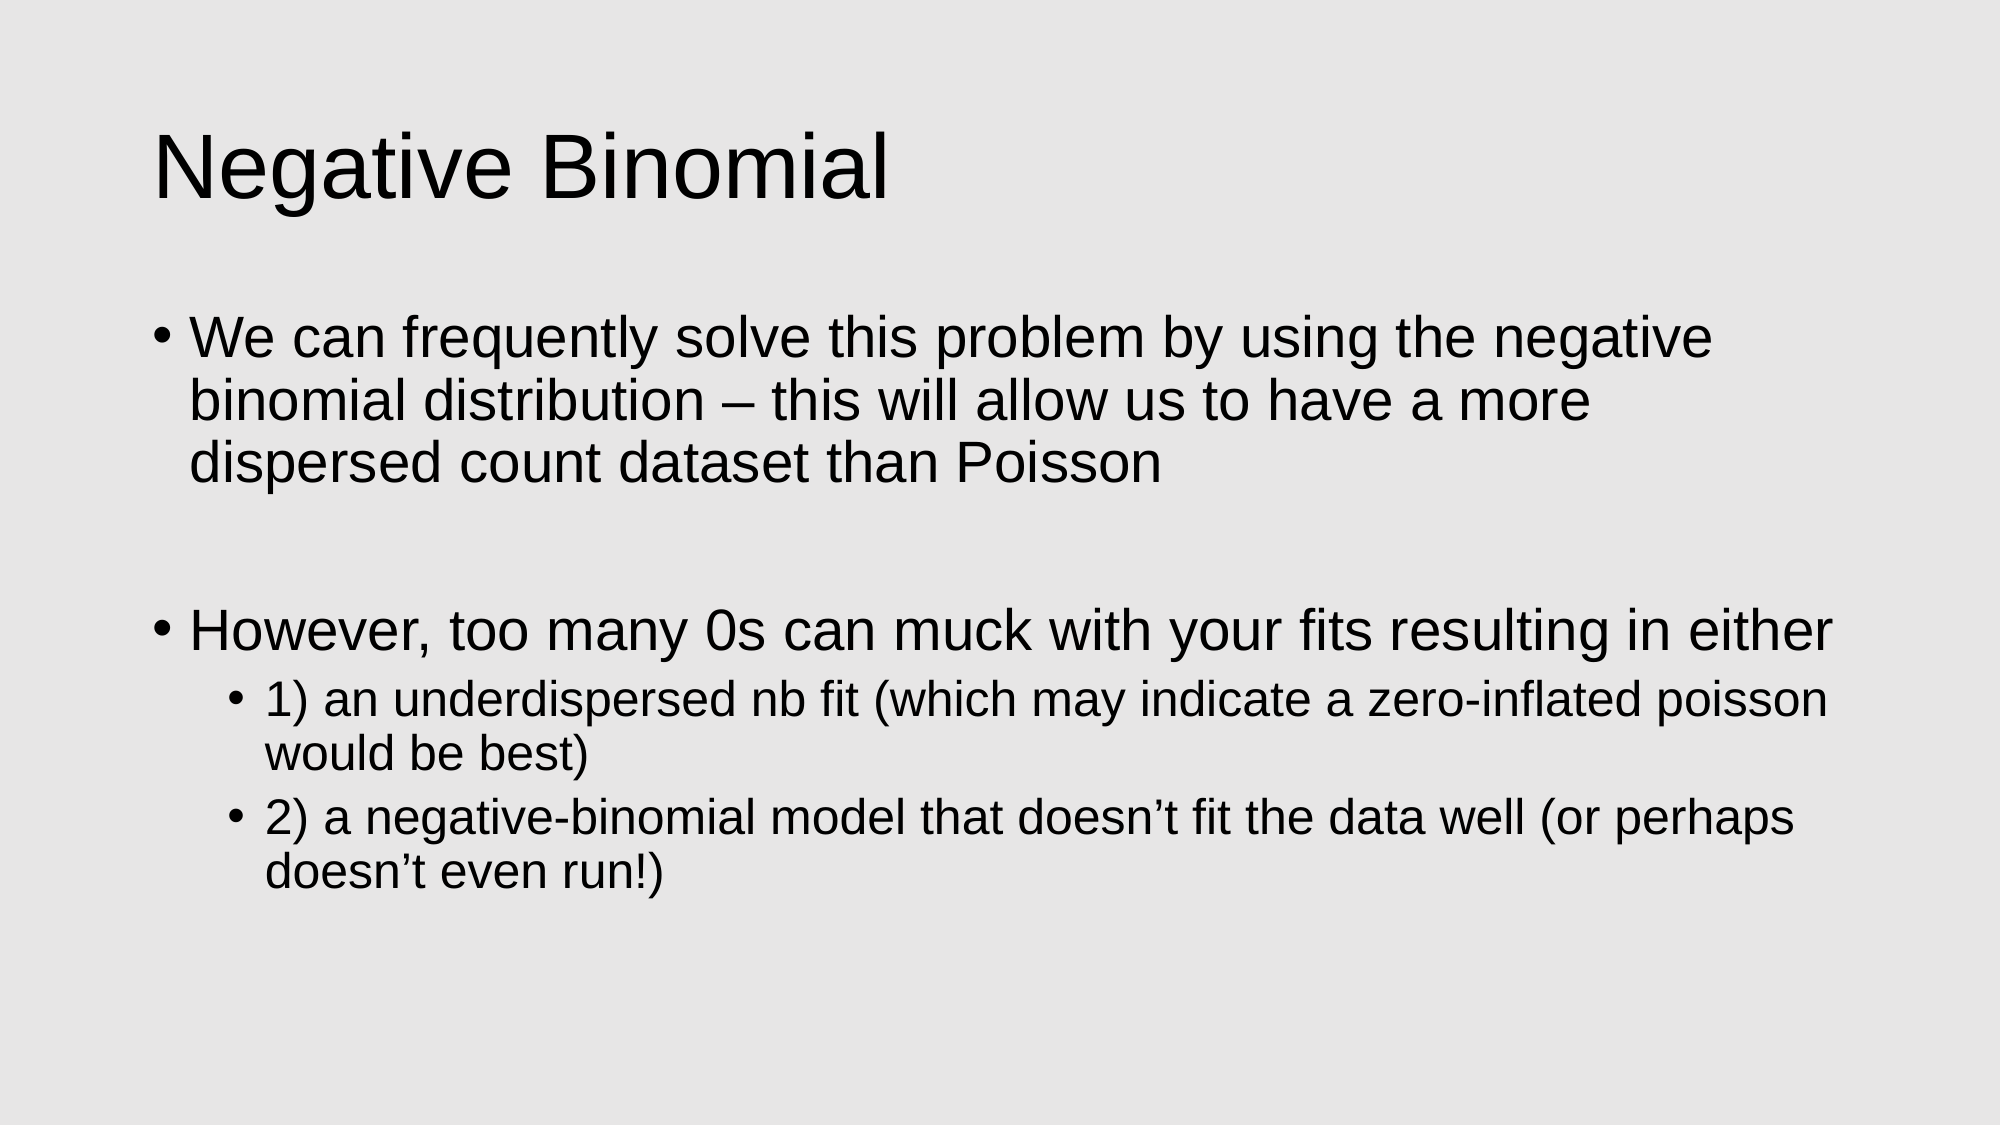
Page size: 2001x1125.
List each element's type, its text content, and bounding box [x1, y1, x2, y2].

list We can frequently solve this problem by using the negative binomial distribution – this will allow us to have a more dispersed count dataset than Poisson However, too many 0s can muck with your fits resulting in either 1) an underdispersed nb fit (which may indicate a zero-inflated poisson would be best) 2) a negative-binomial model that doesn’t fit the data well (or perhaps doesn’t even run!) [137, 299, 1863, 1014]
title Negative Binomial [137, 59, 1863, 278]
